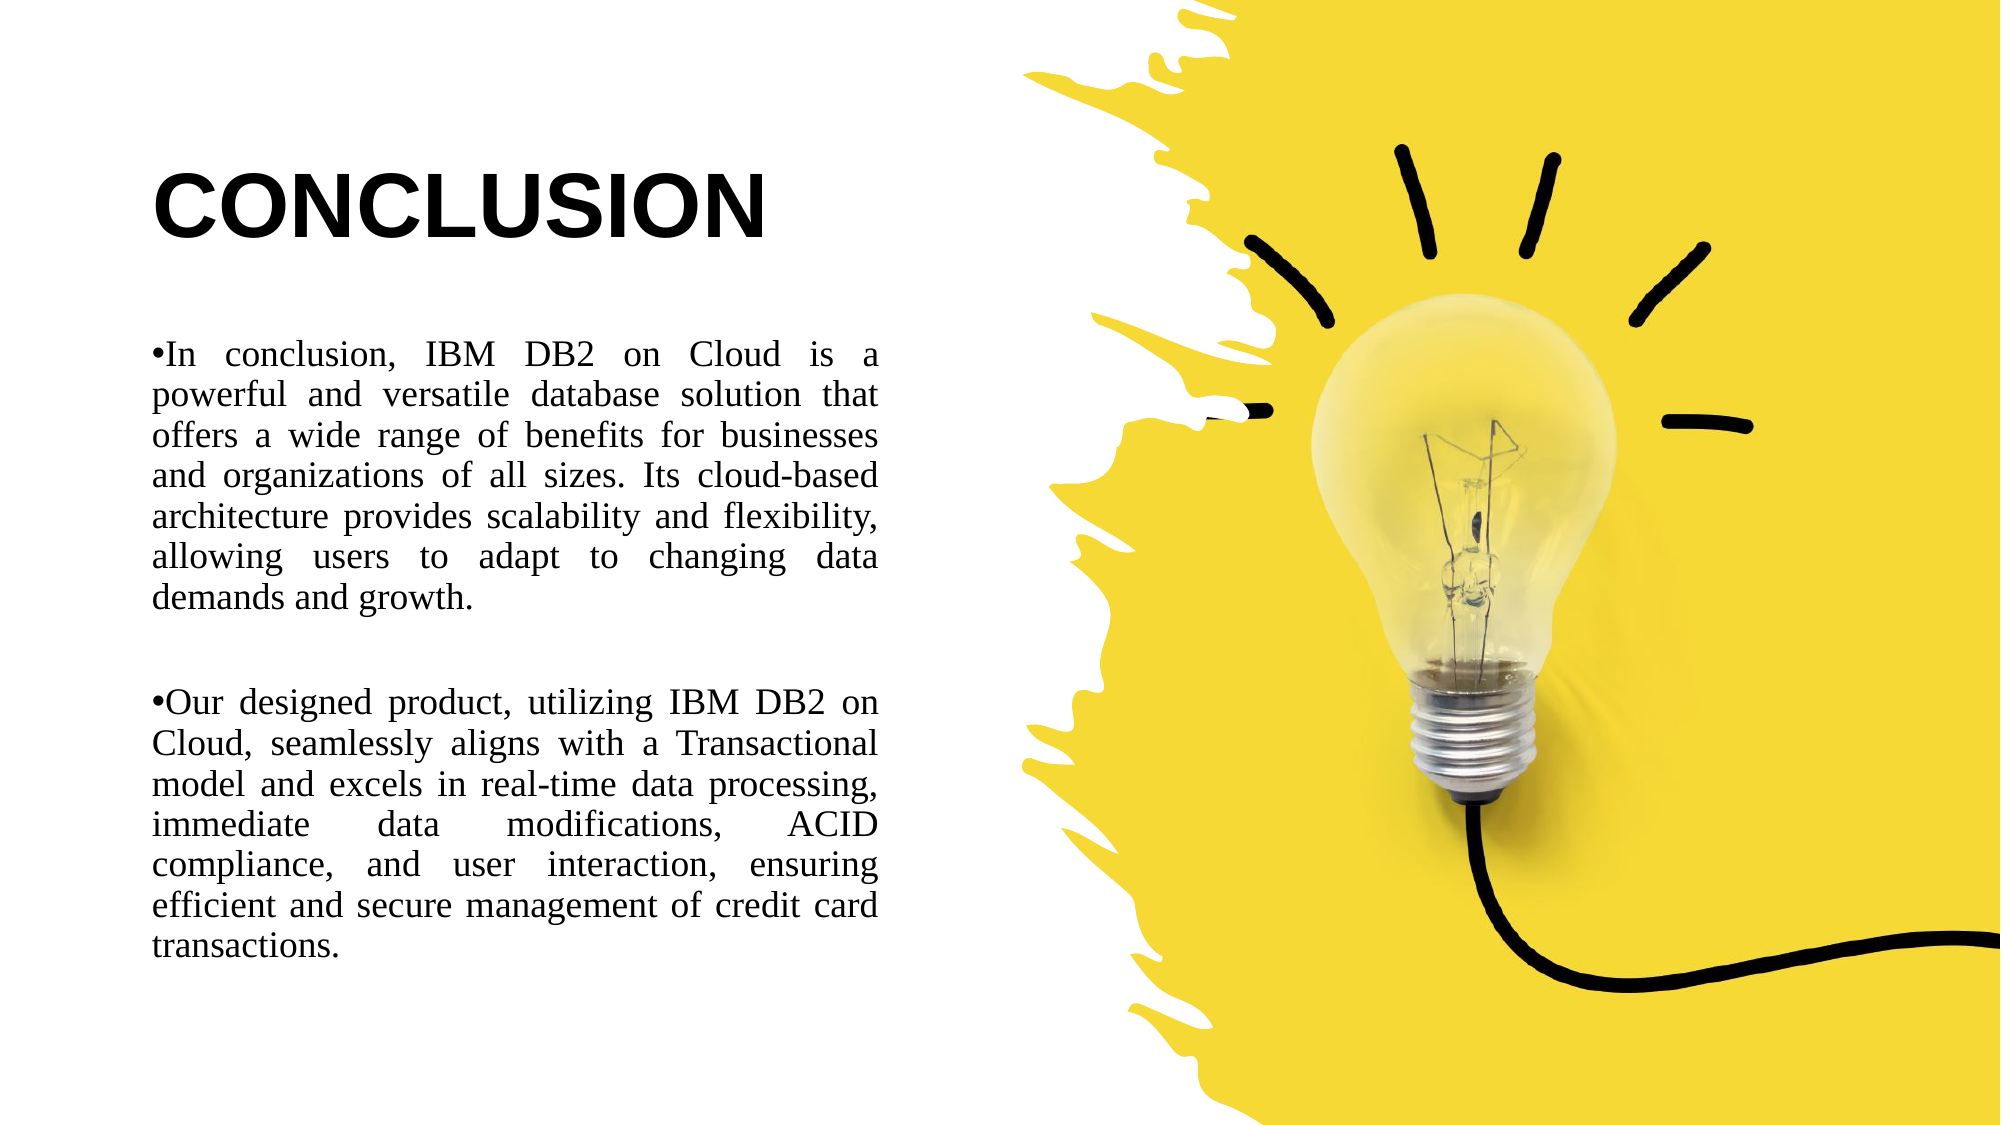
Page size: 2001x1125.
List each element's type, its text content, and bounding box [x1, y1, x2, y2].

text_box CONCLUSION [137, 59, 999, 357]
text_box [0, 0, 1021, 1125]
picture [1021, 0, 2000, 1125]
text_box In conclusion, IBM DB2 on Cloud is a powerful and versatile database solution that offers a wide range of benefits for businesses and organizations of all sizes. Its cloud-based architecture provides scalability and flexibility, allowing users to adapt to changing data demands and growth. Our designed product, utilizing IBM DB2 on Cloud, seamlessly aligns with a Transactional model and excels in real-time data processing, immediate data modifications, ACID compliance, and user interaction, ensuring efficient and secure management of credit card transactions. [136, 326, 895, 957]
